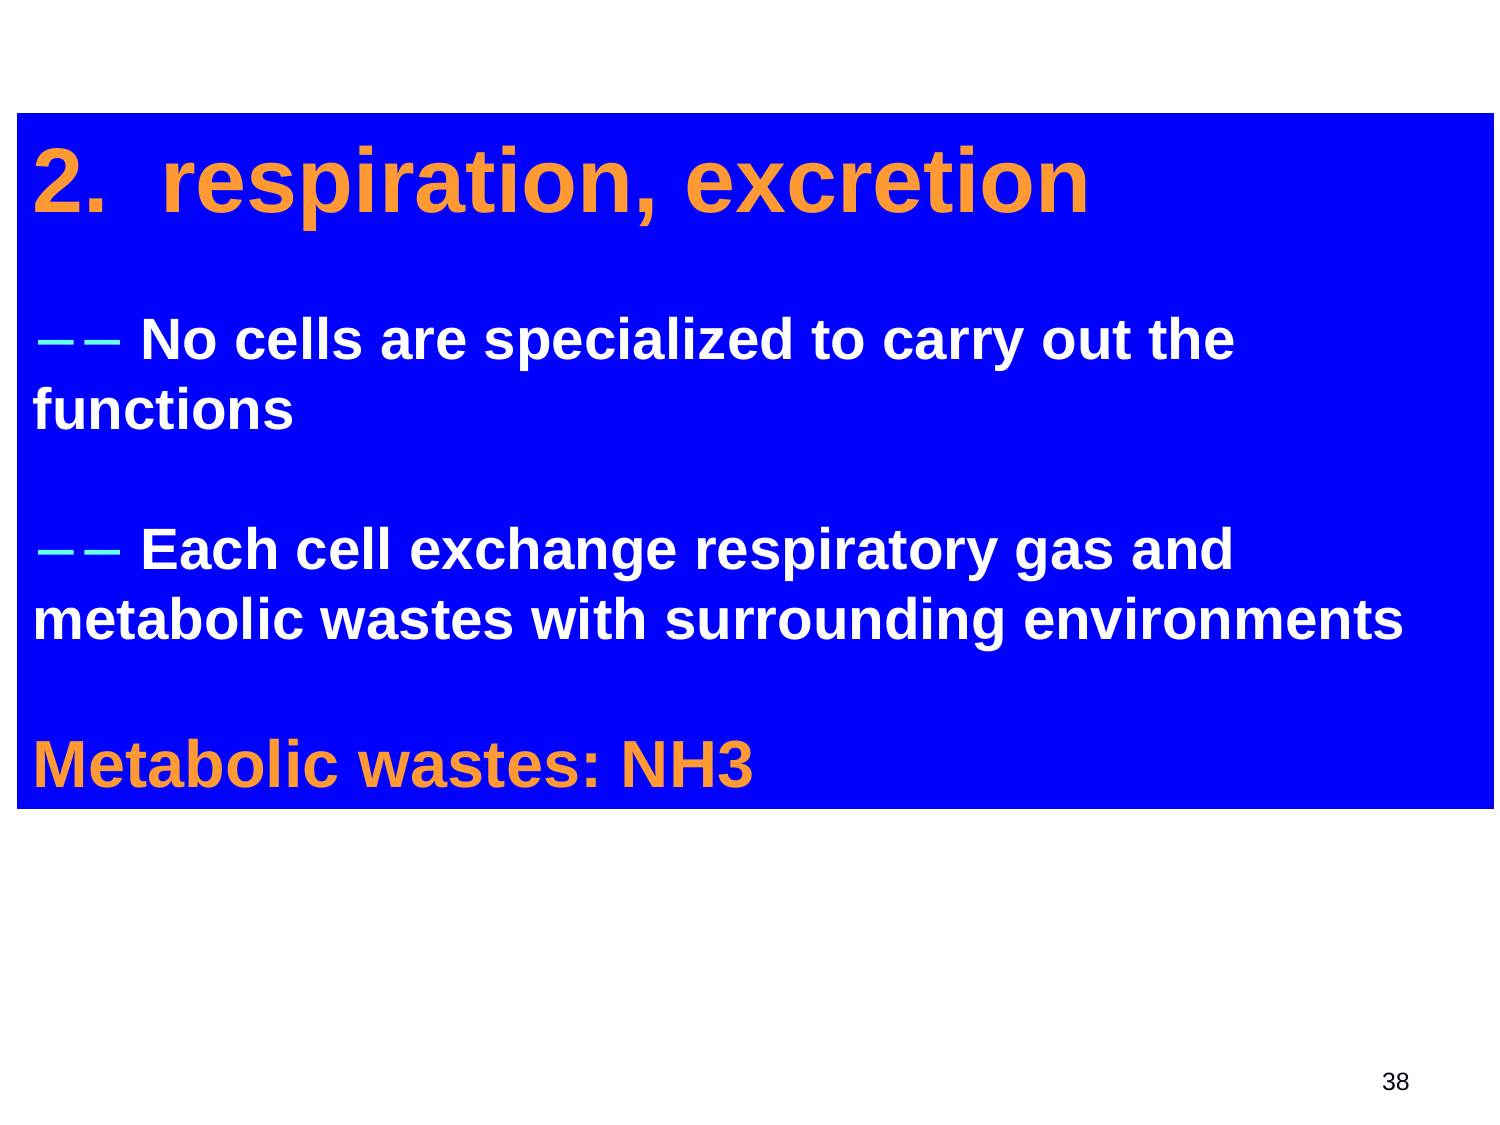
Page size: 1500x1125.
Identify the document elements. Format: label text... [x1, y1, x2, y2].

text_box 2. respiration, excretion  No cells are specialized to carry out the functions  Each cell exchange respiratory gas and metabolic wastes with surrounding environments Metabolic wastes: NH3 [17, 113, 1493, 809]
slide_number 38 [1074, 1025, 1425, 1104]
